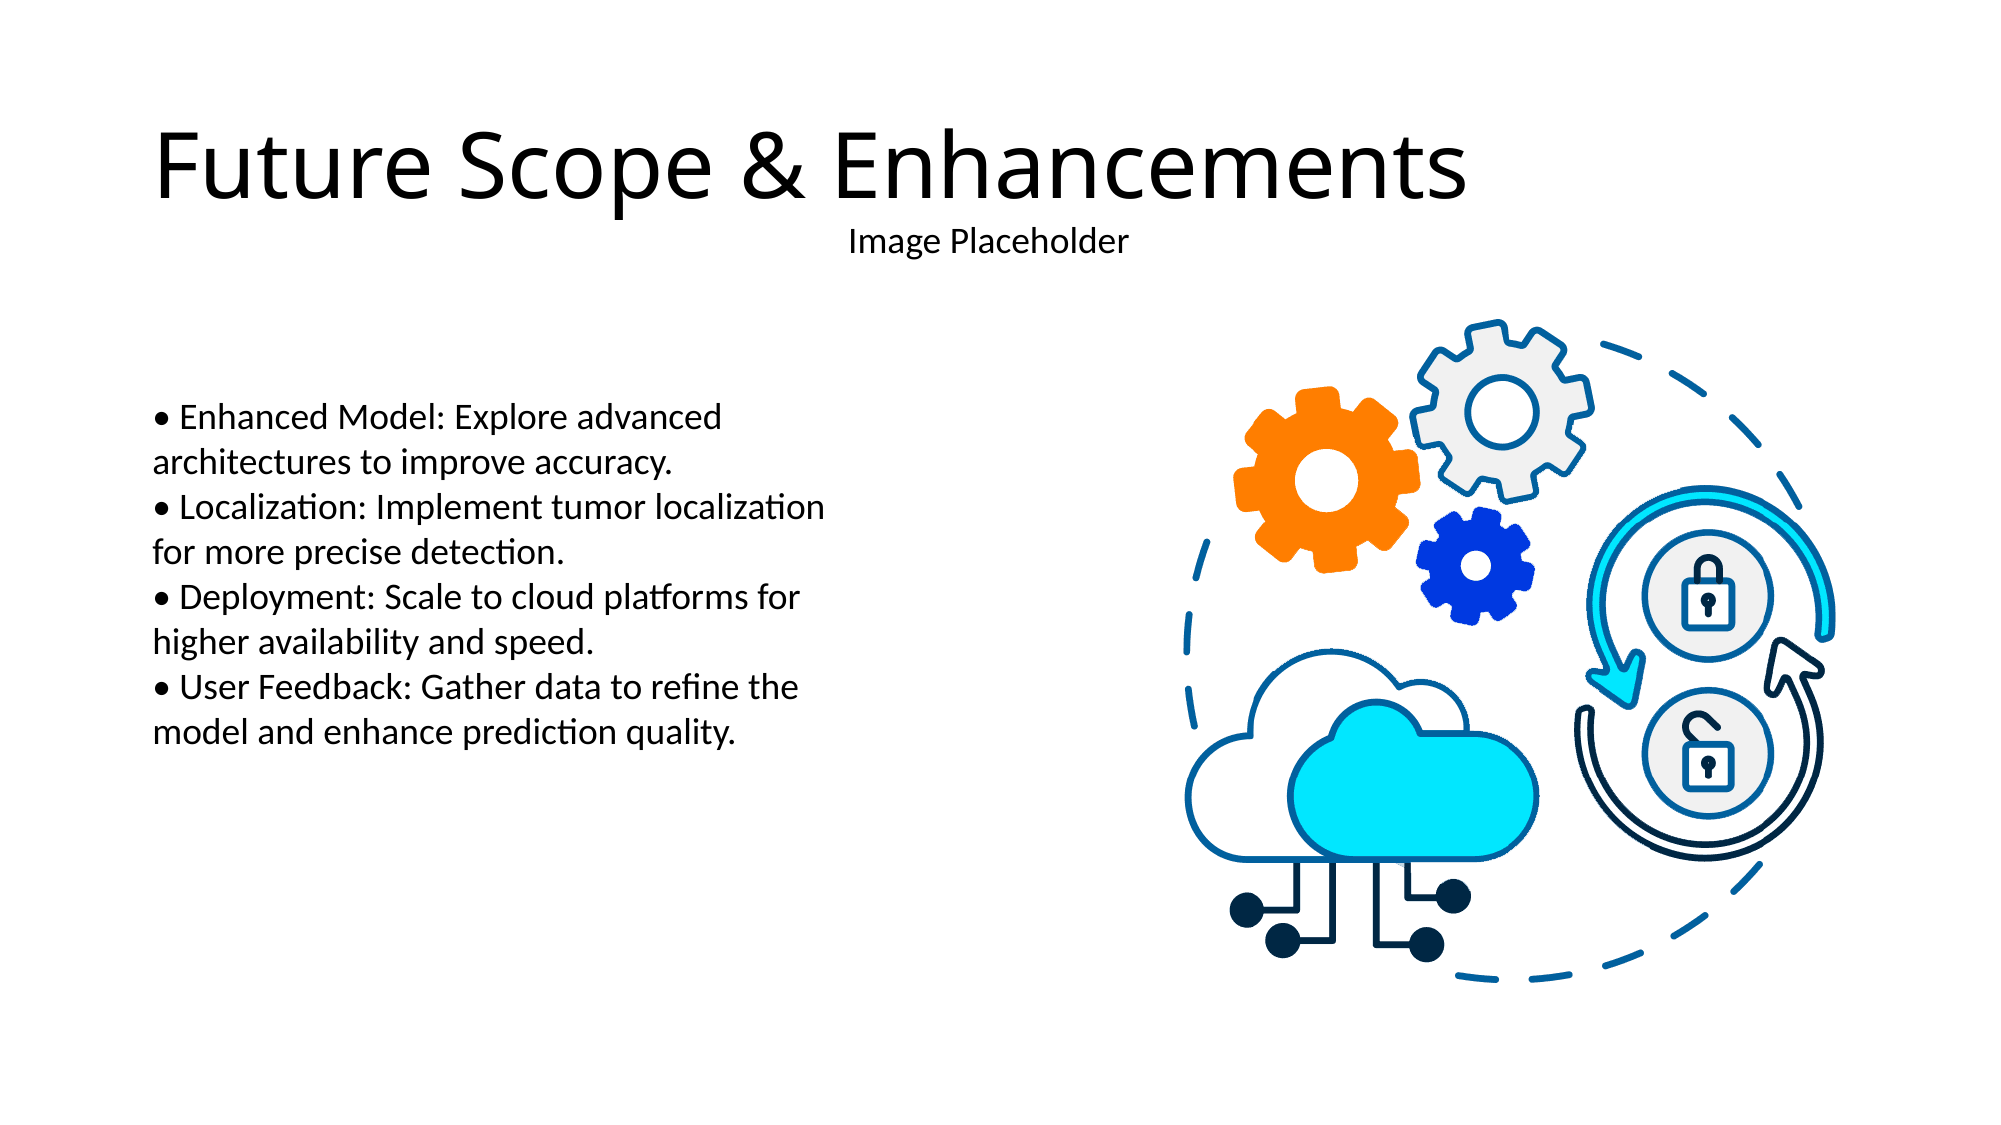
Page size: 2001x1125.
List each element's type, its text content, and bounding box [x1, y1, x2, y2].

title Future Scope & Enhancements [137, 59, 1863, 278]
text_box • Enhanced Model: Explore advanced architectures to improve accuracy. • Localization: Implement tumor localization for more precise detection. • Deployment: Scale to cloud platforms for higher availability and speed. • User Feedback: Gather data to refine the model and enhance prediction quality. [137, 385, 867, 760]
text_box Image Placeholder [833, 208, 1459, 268]
picture [999, 268, 2000, 1033]
